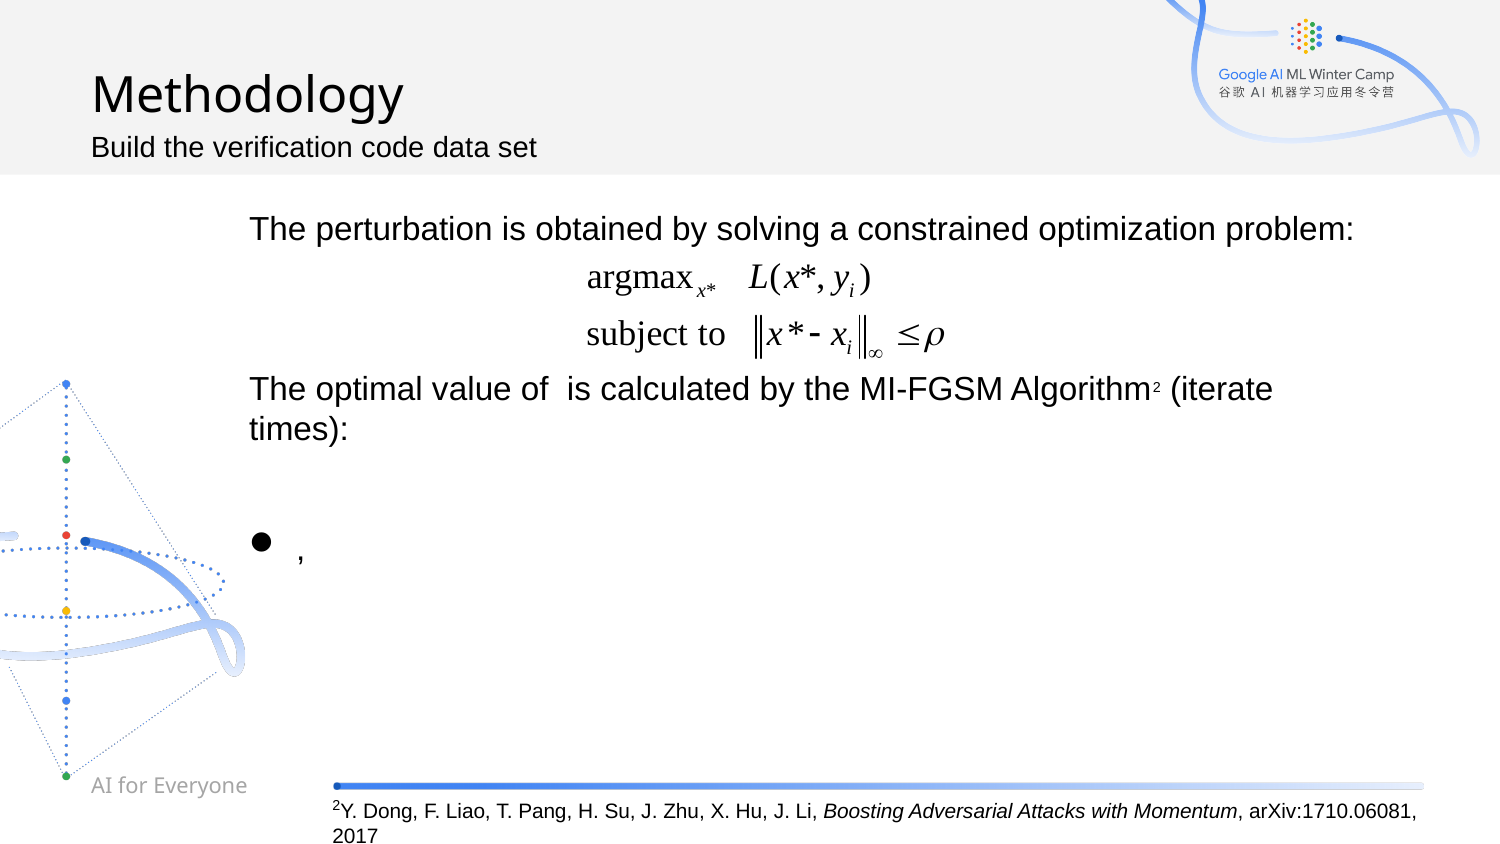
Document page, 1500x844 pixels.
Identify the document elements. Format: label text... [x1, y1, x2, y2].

text_box Methodology [76, 47, 651, 143]
text_box AI for Everyone [76, 766, 537, 804]
picture [0, 378, 246, 782]
picture [1162, 0, 1480, 158]
text_box 2Y. Dong, F. Liao, T. Pang, H. Su, J. Zhu, X. Hu, J. Li, Boosting Adversarial Attacks with Momentum, arXiv:1710.06081, 2017 [317, 785, 1440, 844]
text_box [581, 253, 954, 368]
text_box Build the verification code data set [76, 120, 602, 171]
